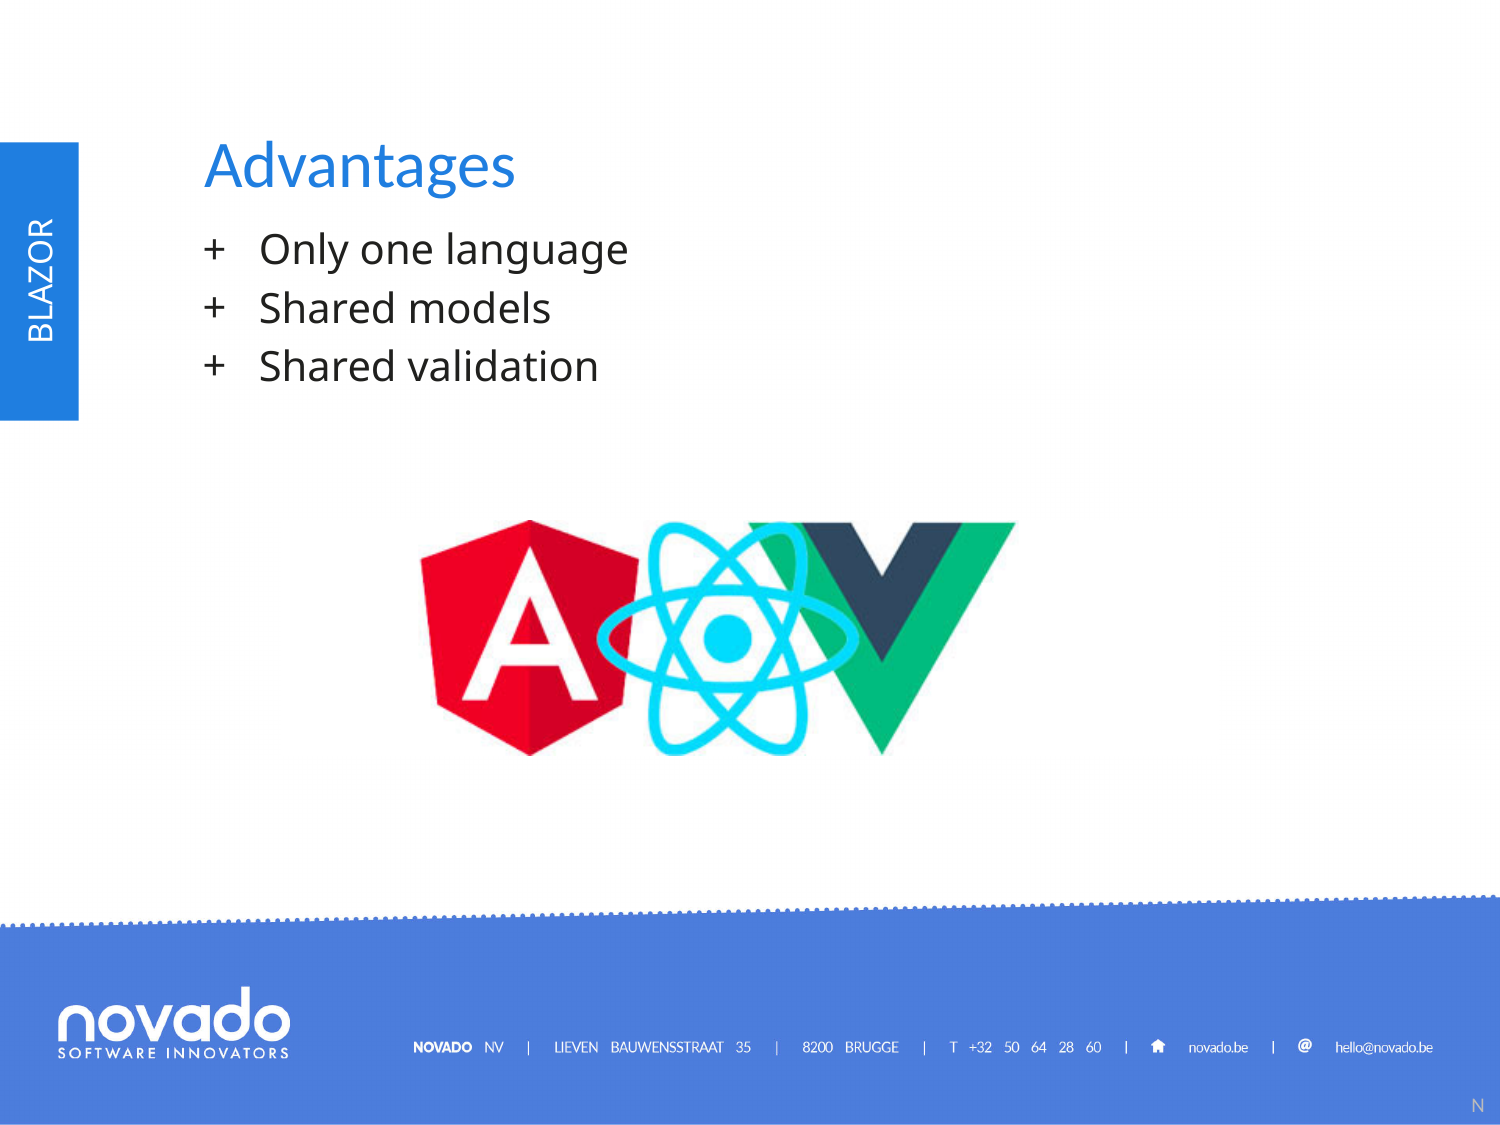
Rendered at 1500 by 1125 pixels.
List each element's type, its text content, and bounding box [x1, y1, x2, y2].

text_box Only one language Shared models Shared validation [187, 215, 879, 516]
text_box [0, 140, 81, 423]
picture [0, 0, 1500, 1125]
text_box N [1456, 1084, 1500, 1125]
text_box BLAZOR [11, 203, 67, 360]
text_box Advantages [189, 113, 532, 209]
